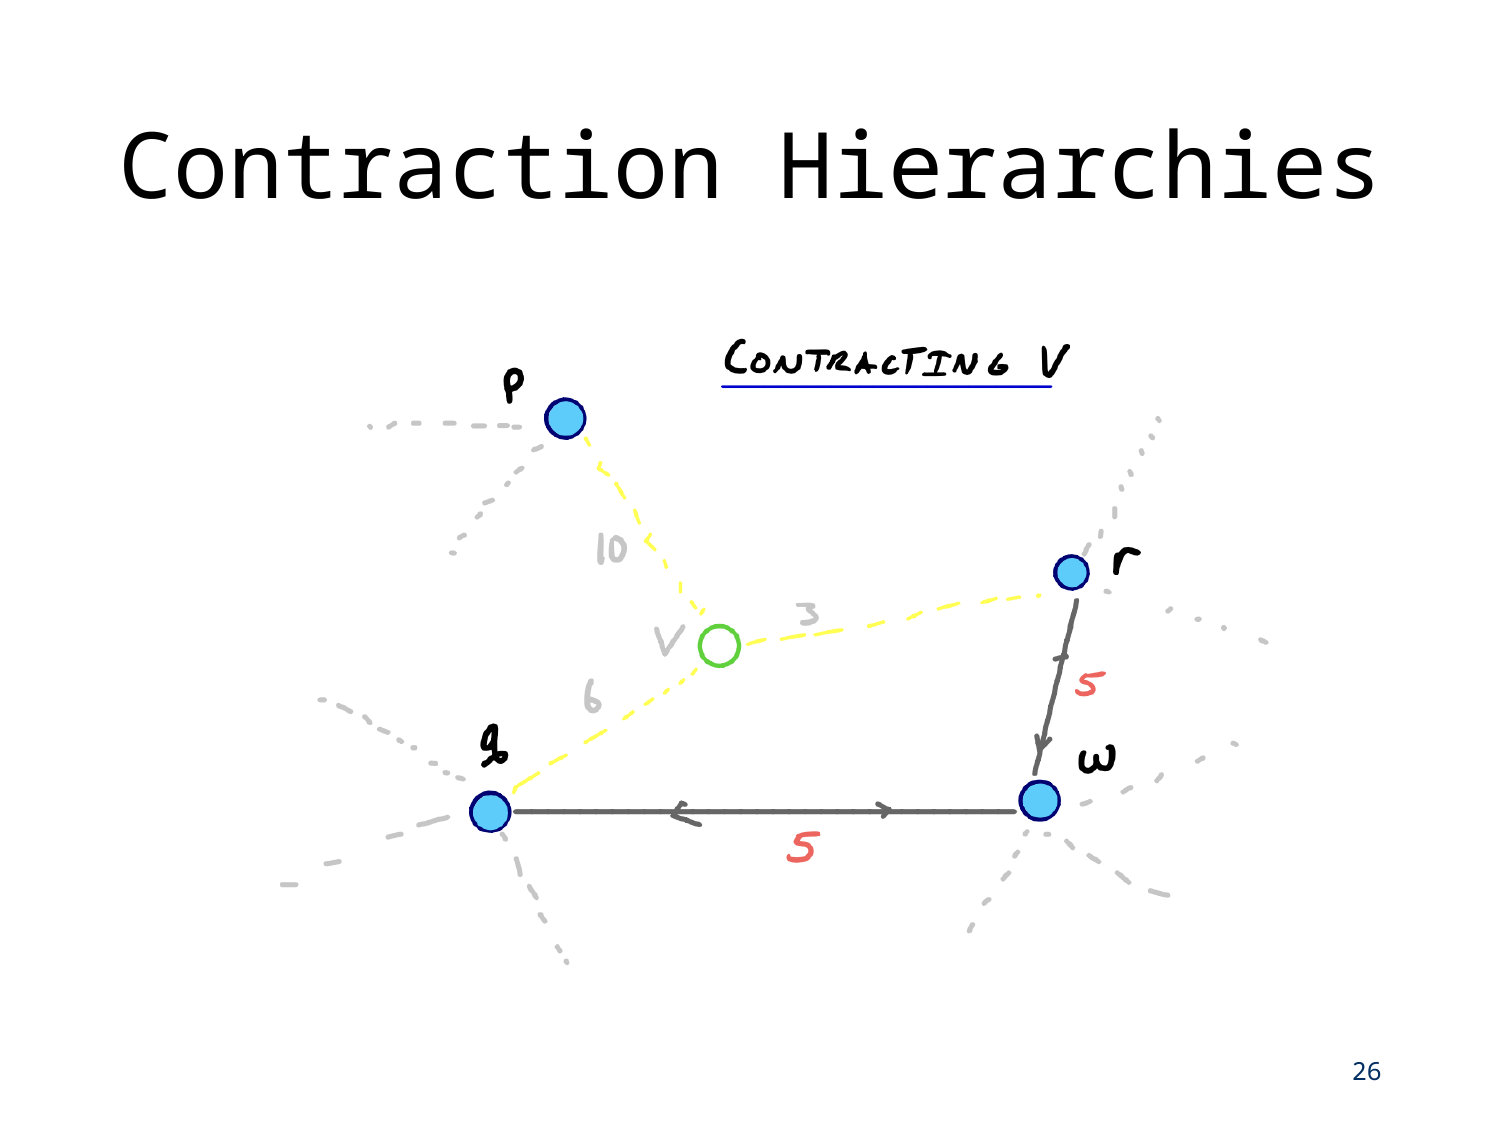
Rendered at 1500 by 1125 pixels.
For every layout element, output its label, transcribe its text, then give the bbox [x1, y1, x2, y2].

picture [114, 299, 1386, 1014]
title Contraction Hierarchies [103, 59, 1415, 278]
slide_number 26 [1059, 1042, 1397, 1103]
